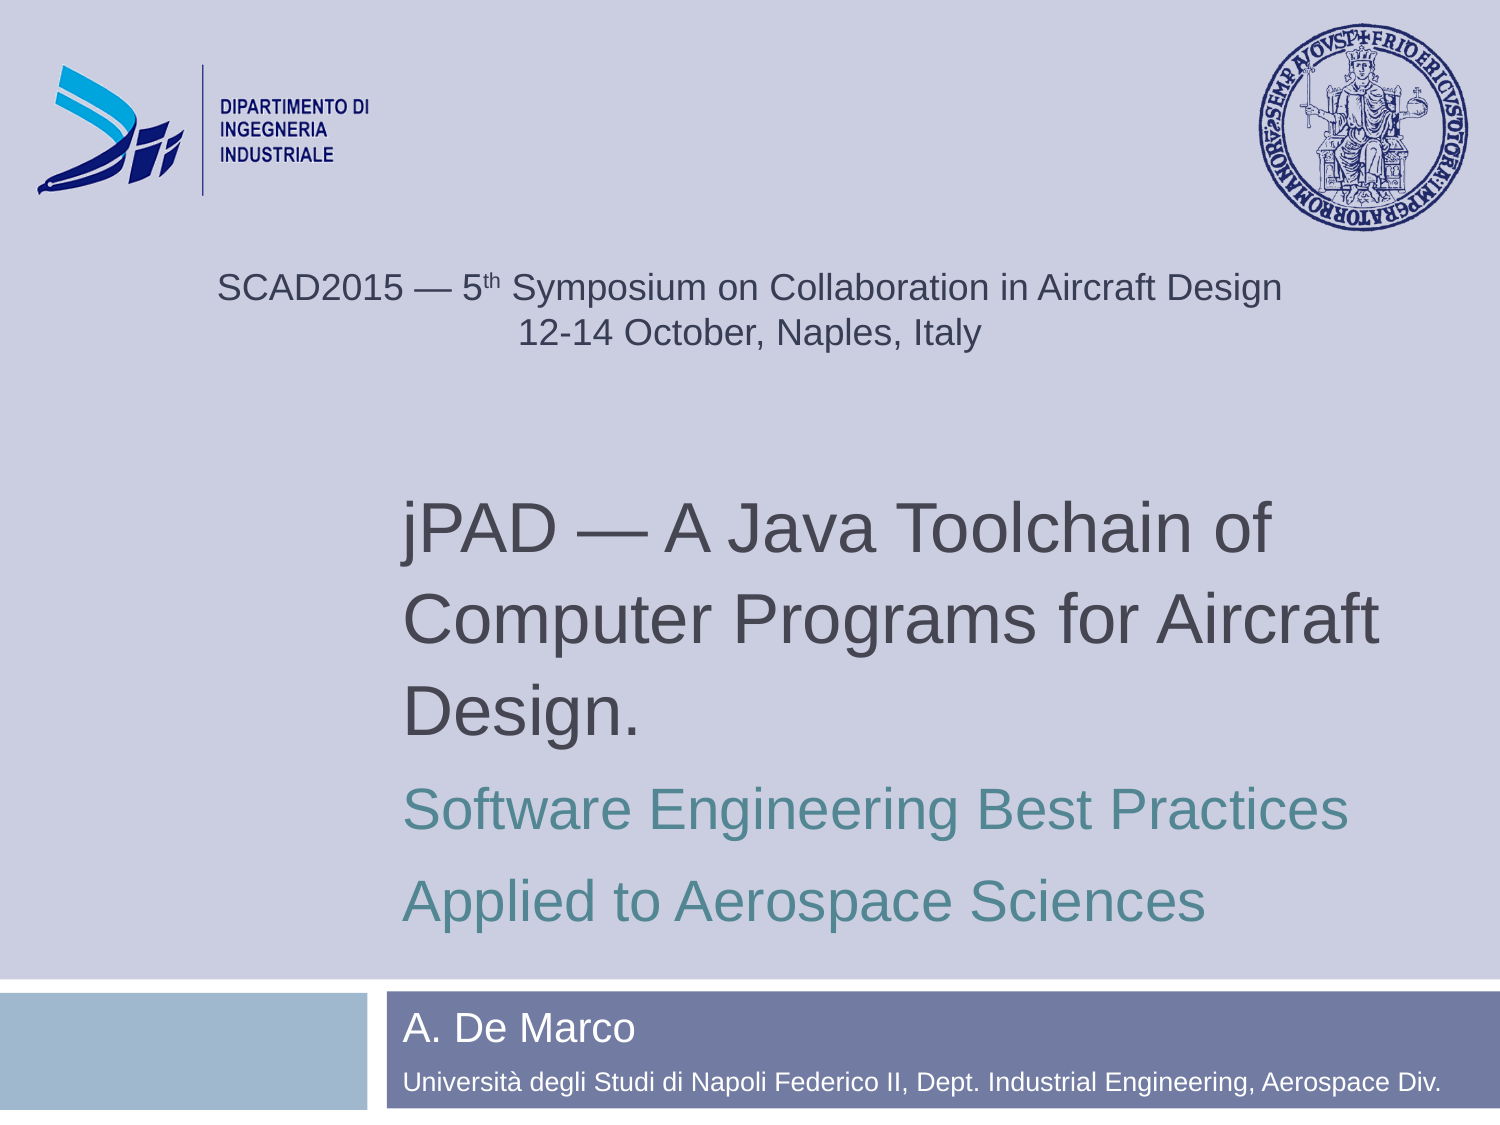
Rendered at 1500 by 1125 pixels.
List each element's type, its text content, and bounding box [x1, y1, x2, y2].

title jPAD — A Java Toolchain of Computer Programs for Aircraft Design. Software Engineering Best Practices Applied to Aerospace Sciences [387, 640, 1450, 941]
picture [1257, 22, 1469, 233]
picture [33, 63, 373, 197]
subtitle A. De Marco Università degli Studi di Napoli Federico II, Dept. Industrial Engineering, Aerospace Div. [387, 992, 1488, 1105]
text_box SCAD2015 — 5th Symposium on Collaboration in Aircraft Design 12-14 October, Naples, Italy [202, 255, 1298, 361]
